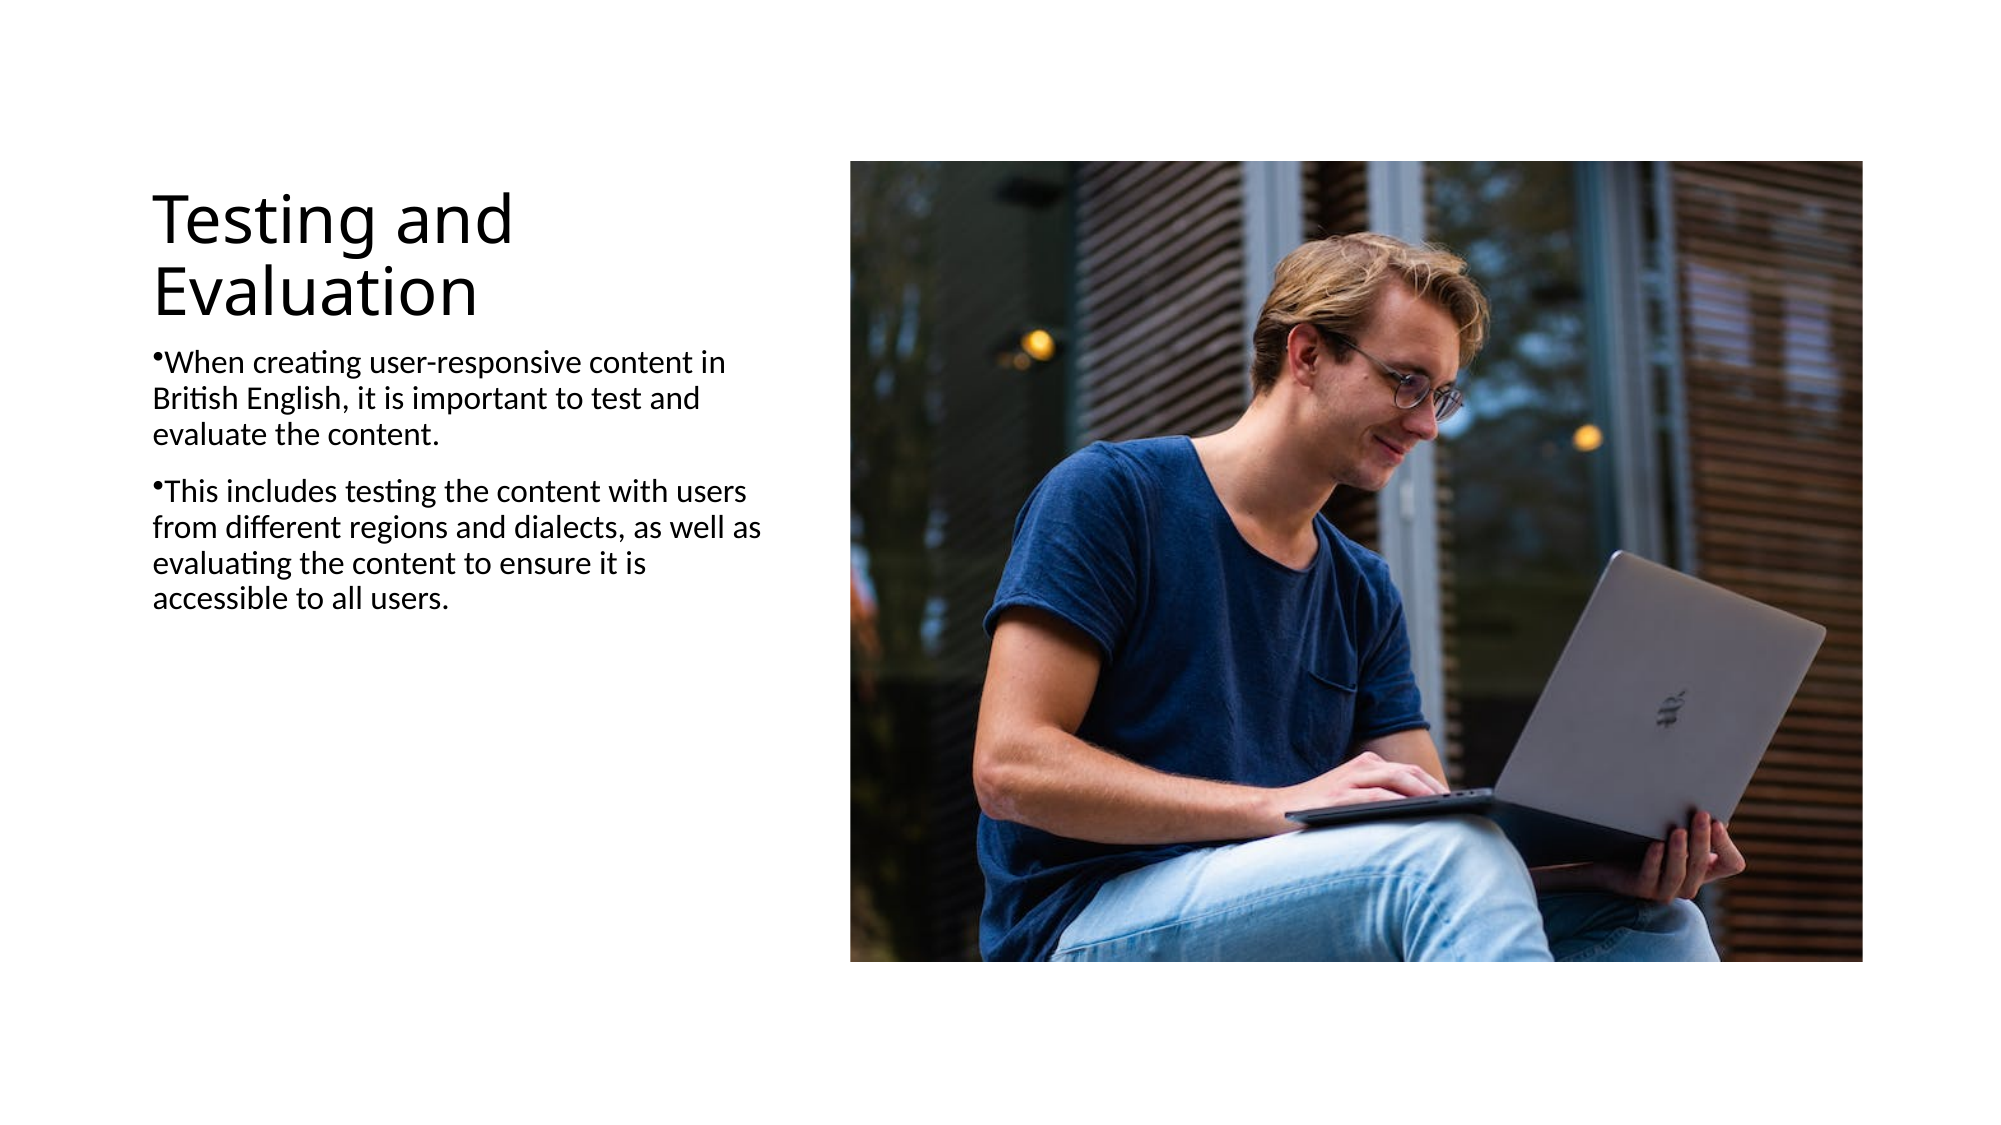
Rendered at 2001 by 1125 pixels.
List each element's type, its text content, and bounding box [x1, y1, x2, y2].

title Testing and Evaluation [137, 75, 783, 337]
list When creating user-responsive content in British English, it is important to test and evaluate the content. This includes testing the content with users from different regions and dialects, as well as evaluating the content to ensure it is accessible to all users. [137, 337, 783, 963]
picture [850, 161, 1863, 962]
